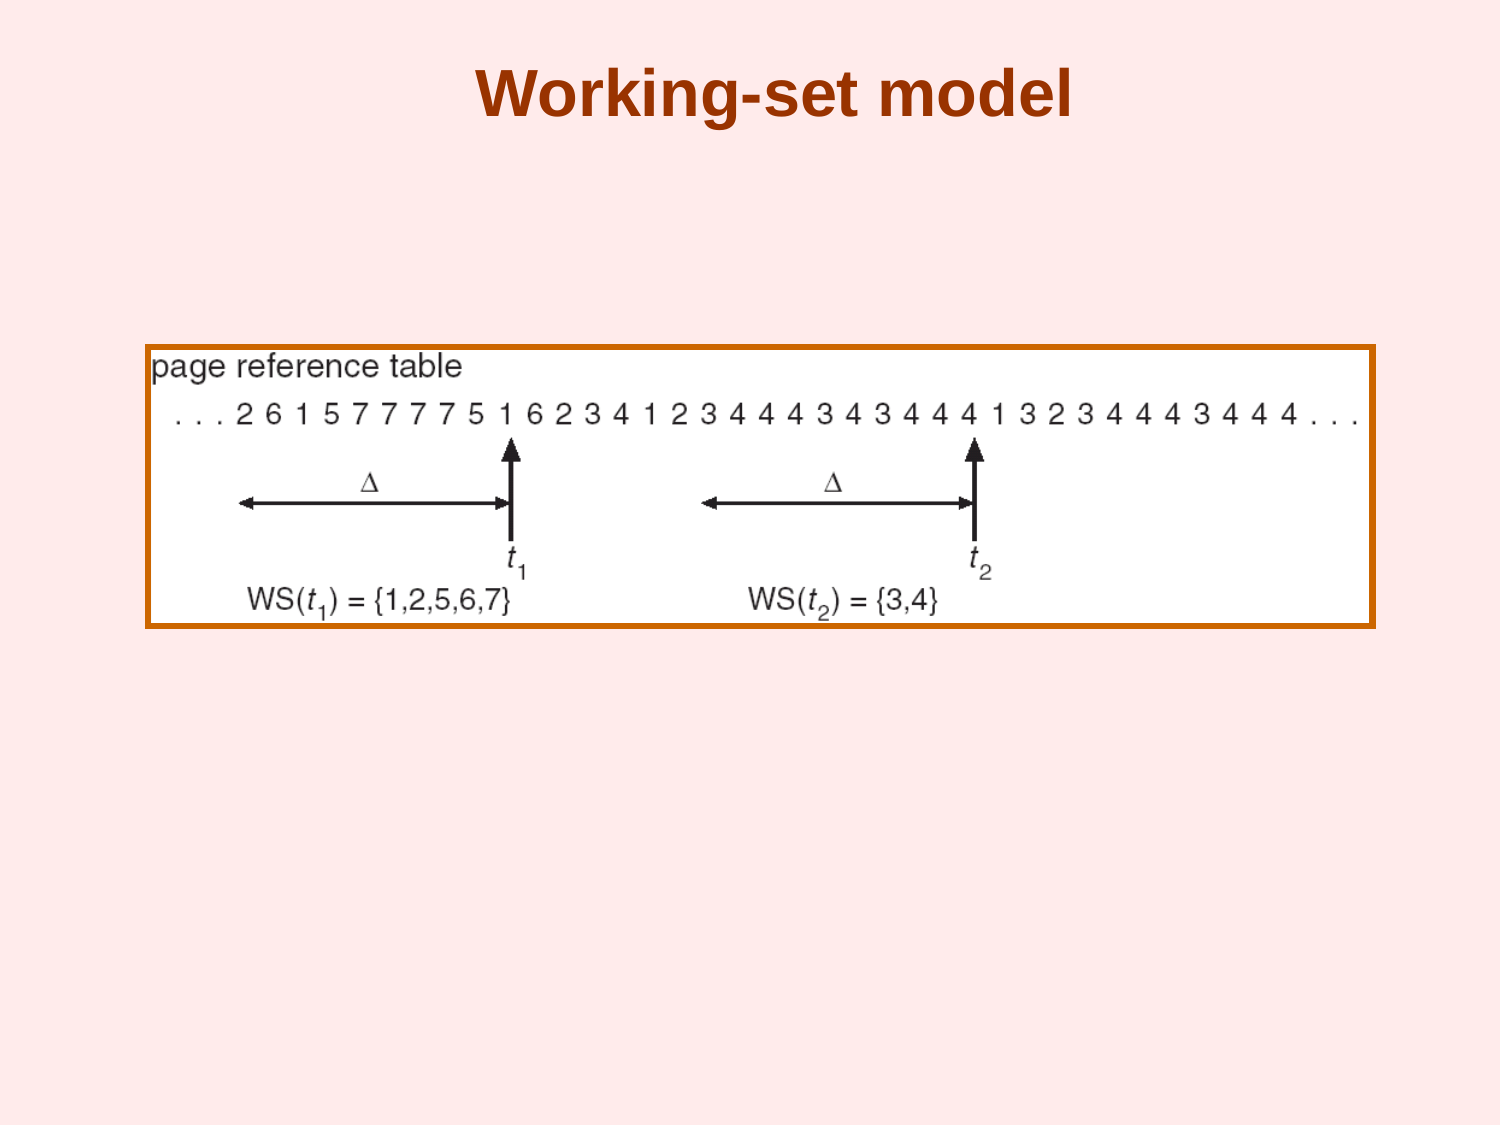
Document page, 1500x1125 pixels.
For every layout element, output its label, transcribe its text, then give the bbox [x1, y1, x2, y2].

picture [150, 349, 1370, 623]
title Working-set model [112, 37, 1438, 138]
